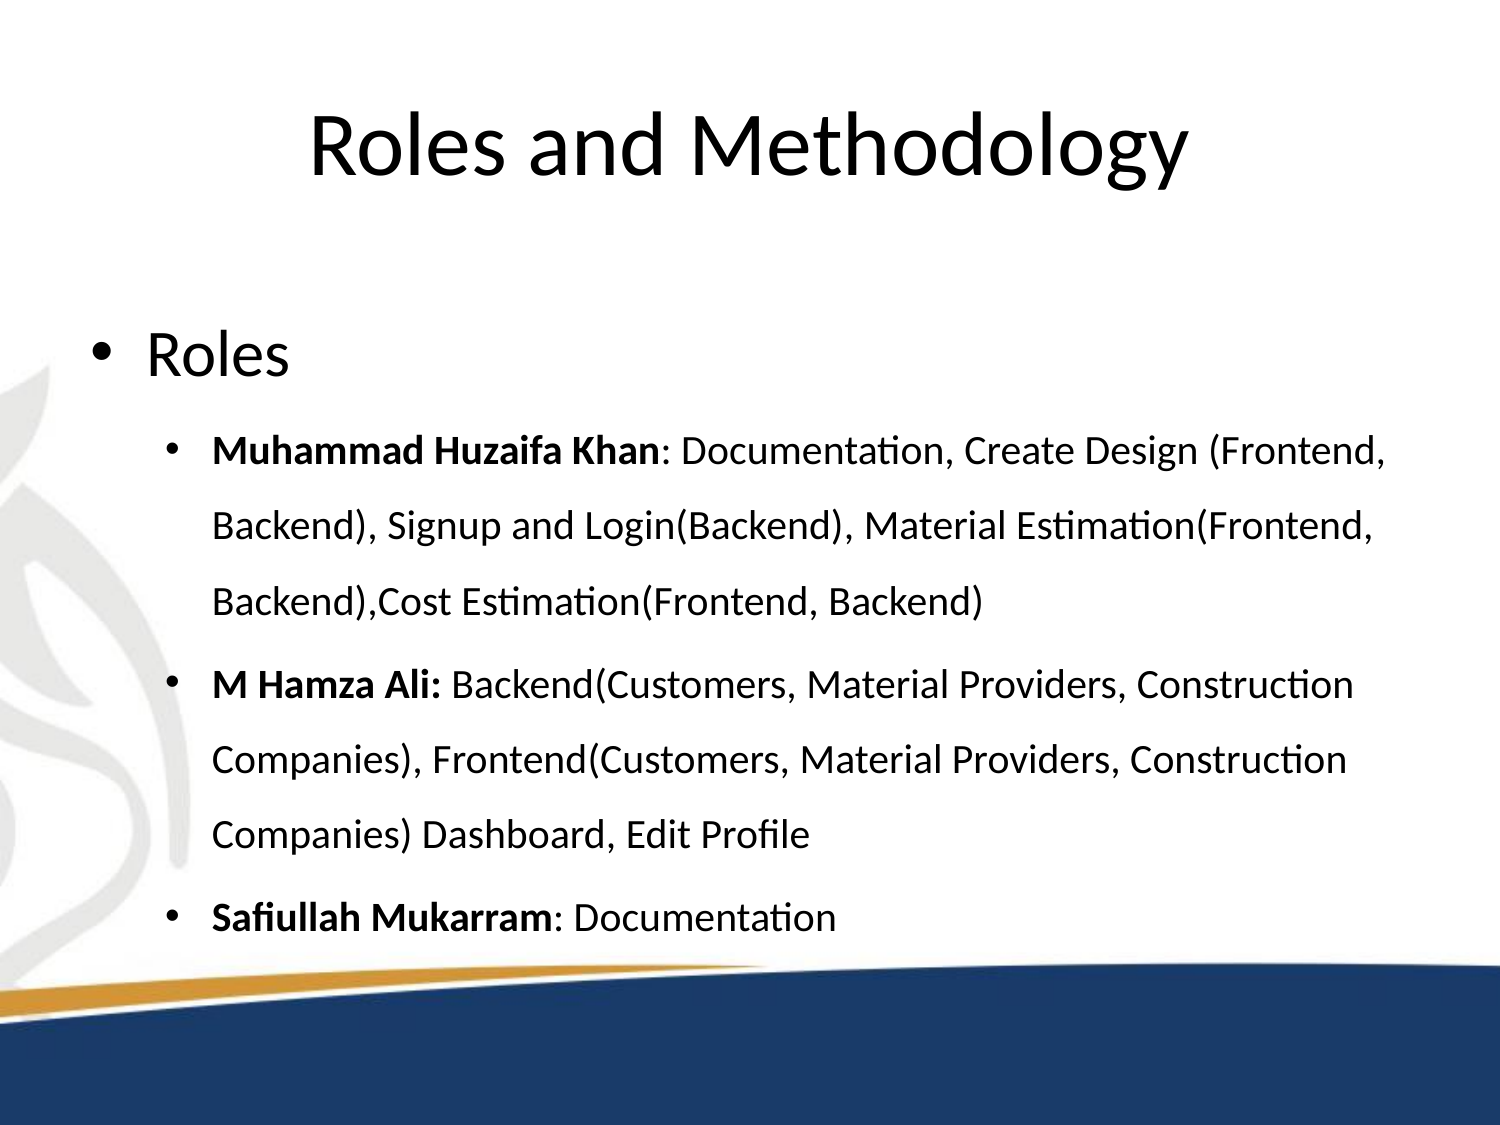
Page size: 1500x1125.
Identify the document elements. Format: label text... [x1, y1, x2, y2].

picture [0, 0, 1500, 1125]
list Roles Muhammad Huzaifa Khan: Documentation, Create Design (Frontend, Backend), Signup and Login(Backend), Material Estimation(Frontend, Backend),Cost Estimation(Frontend, Backend) M Hamza Ali: Backend(Customers, Material Providers, Construction Companies), Frontend(Customers, Material Providers, Construction Companies) Dashboard, Edit Profile Safiullah Mukarram: Documentation [75, 262, 1425, 1005]
title Roles and Methodology [75, 45, 1425, 233]
